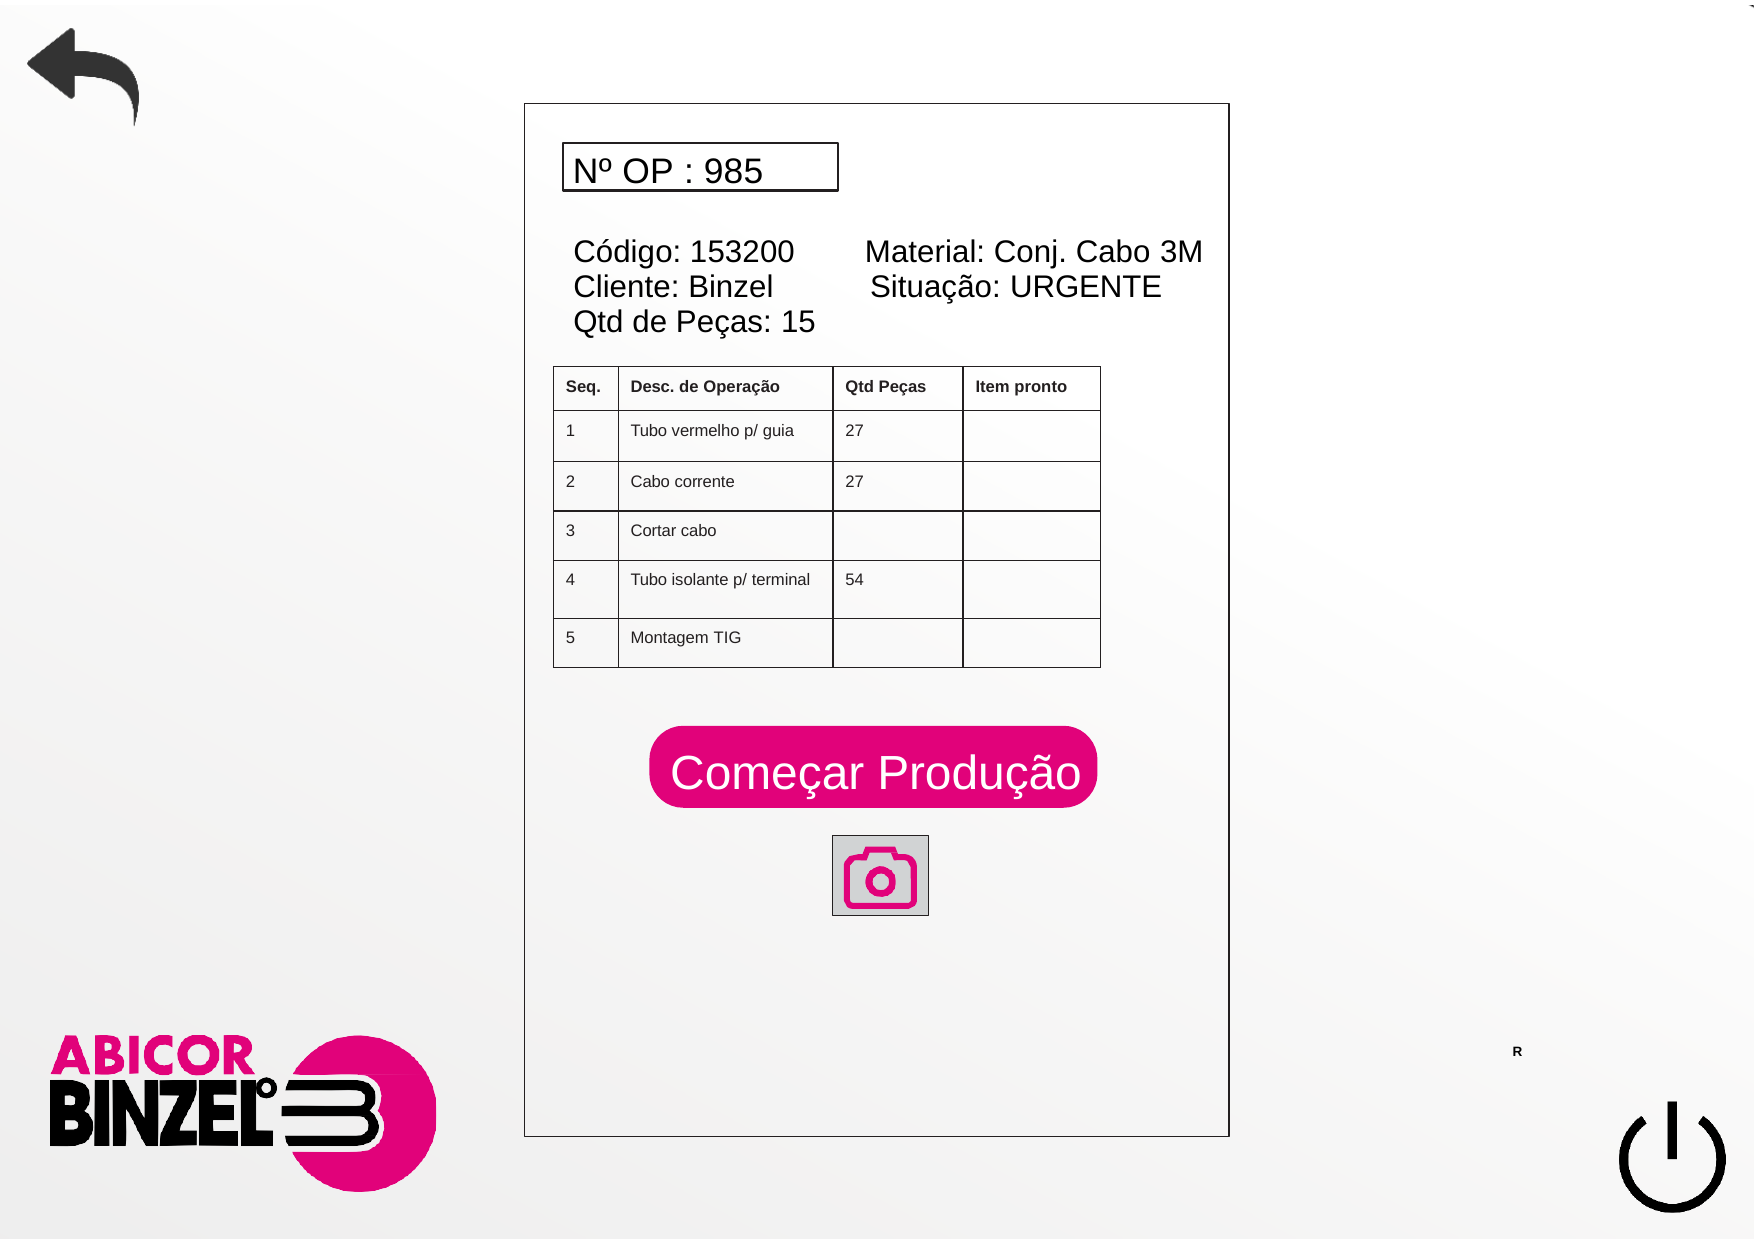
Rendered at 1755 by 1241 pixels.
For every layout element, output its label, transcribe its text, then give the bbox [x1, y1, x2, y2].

table_cell 4 [554, 561, 618, 618]
table_cell 2 [554, 462, 618, 510]
table_cell Tubo vermelho p/ guia [619, 411, 832, 461]
picture [0, 5, 1755, 1240]
table_cell Tubo isolante p/ terminal [619, 561, 832, 618]
table_cell 3 [554, 512, 618, 560]
table_cell [1065, 411, 1100, 461]
table_header Qtd Peças [834, 367, 962, 410]
text_box [964, 407, 1065, 468]
text_box R [1510, 1040, 1525, 1060]
table_cell [834, 512, 962, 560]
table_cell 54 [834, 561, 962, 618]
table_header Desc. de Operação [619, 367, 832, 410]
table_cell [964, 561, 1100, 618]
table_cell 27 [834, 411, 962, 461]
table_cell Montagem TIG [619, 619, 832, 667]
table_cell [964, 462, 1100, 510]
text_box [865, 866, 896, 897]
table_cell Cabo corrente [619, 462, 832, 510]
text_box [660, 799, 1087, 808]
text_box [50, 1035, 437, 1192]
table_cell Cortar cabo [619, 512, 832, 560]
text_box [658, 725, 1089, 737]
text_box [843, 846, 917, 909]
text_box [832, 835, 929, 916]
table_cell 27 [834, 462, 962, 510]
table_header Item pronto [964, 367, 1100, 410]
table_cell 5 [554, 619, 618, 667]
table_header Seq. [554, 367, 618, 410]
table_cell [964, 512, 1100, 560]
table_cell [834, 619, 962, 667]
text_box Começar Produção [642, 737, 1108, 799]
table_cell 1 [554, 411, 618, 461]
table_cell [964, 619, 1100, 667]
text_box [524, 103, 1229, 1137]
